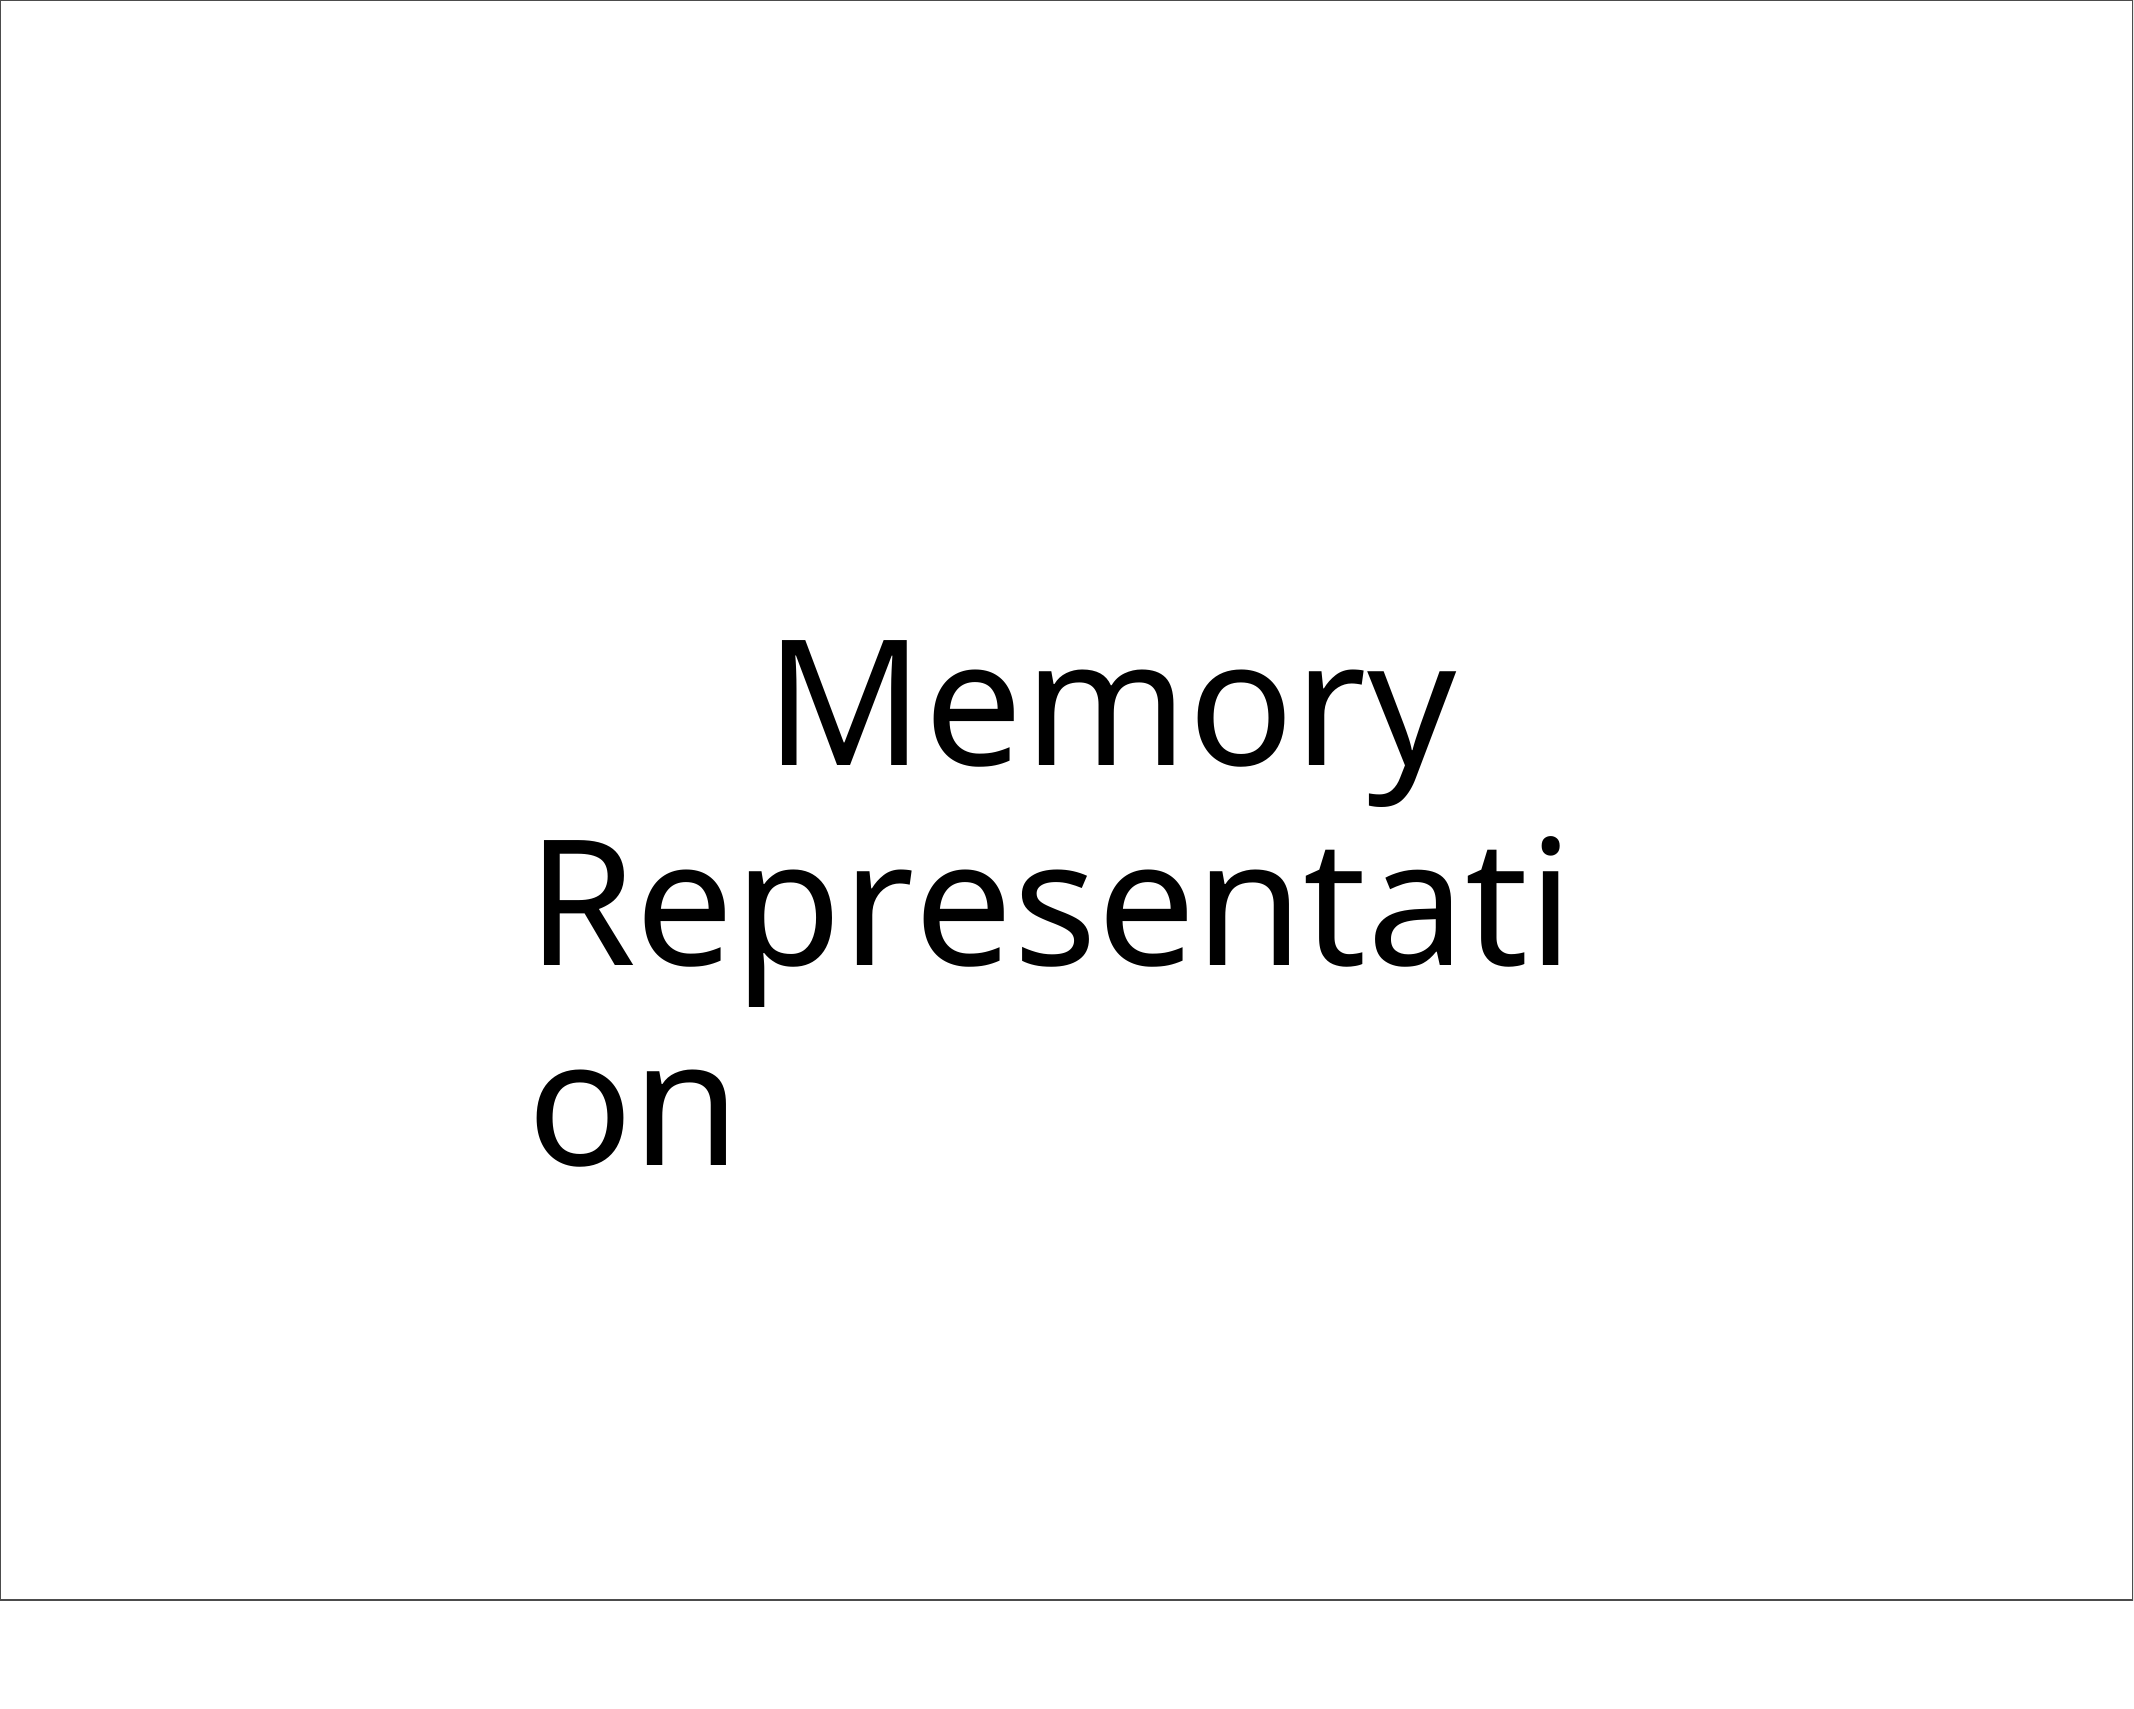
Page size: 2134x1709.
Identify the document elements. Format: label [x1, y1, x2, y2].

text_box [0, 0, 2134, 1600]
